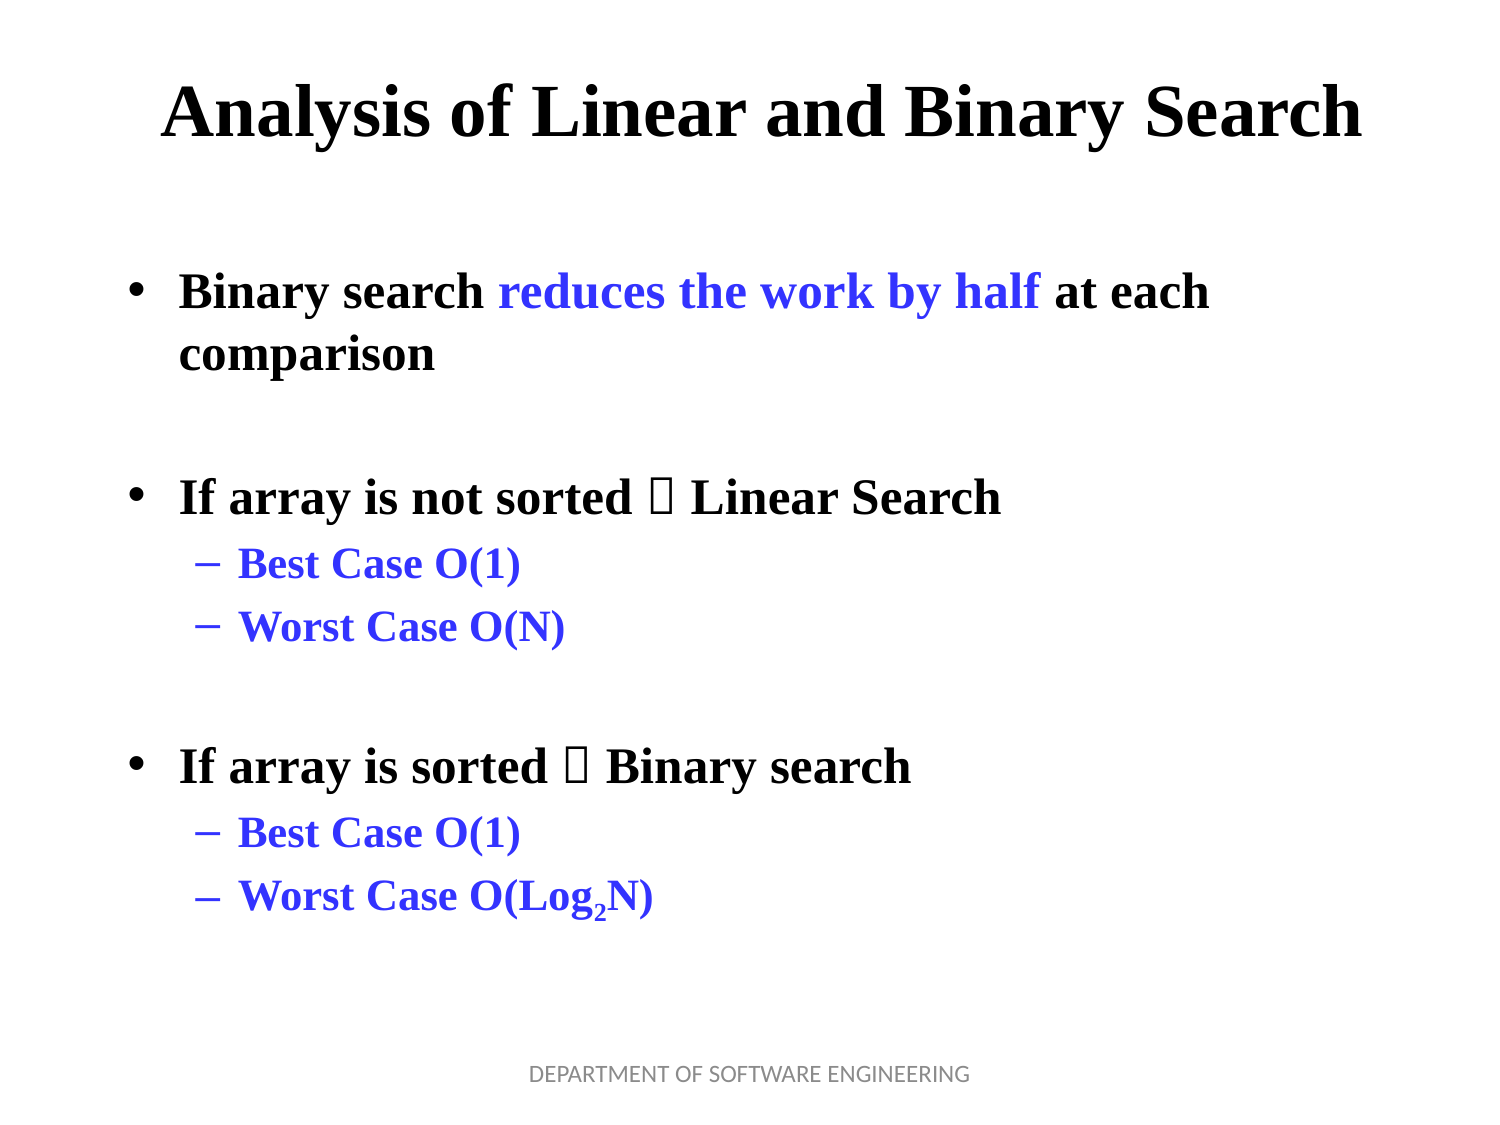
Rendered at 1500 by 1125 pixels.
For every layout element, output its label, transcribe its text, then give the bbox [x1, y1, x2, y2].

list Binary search reduces the work by half at each comparison If array is not sorted  Linear Search Best Case O(1) Worst Case O(N) If array is sorted  Binary search Best Case O(1) Worst Case O(Log2N) [112, 249, 1413, 938]
title Analysis of Linear and Binary Search [125, 37, 1400, 175]
footer DEPARTMENT OF SOFTWARE ENGINEERING [512, 1042, 988, 1103]
